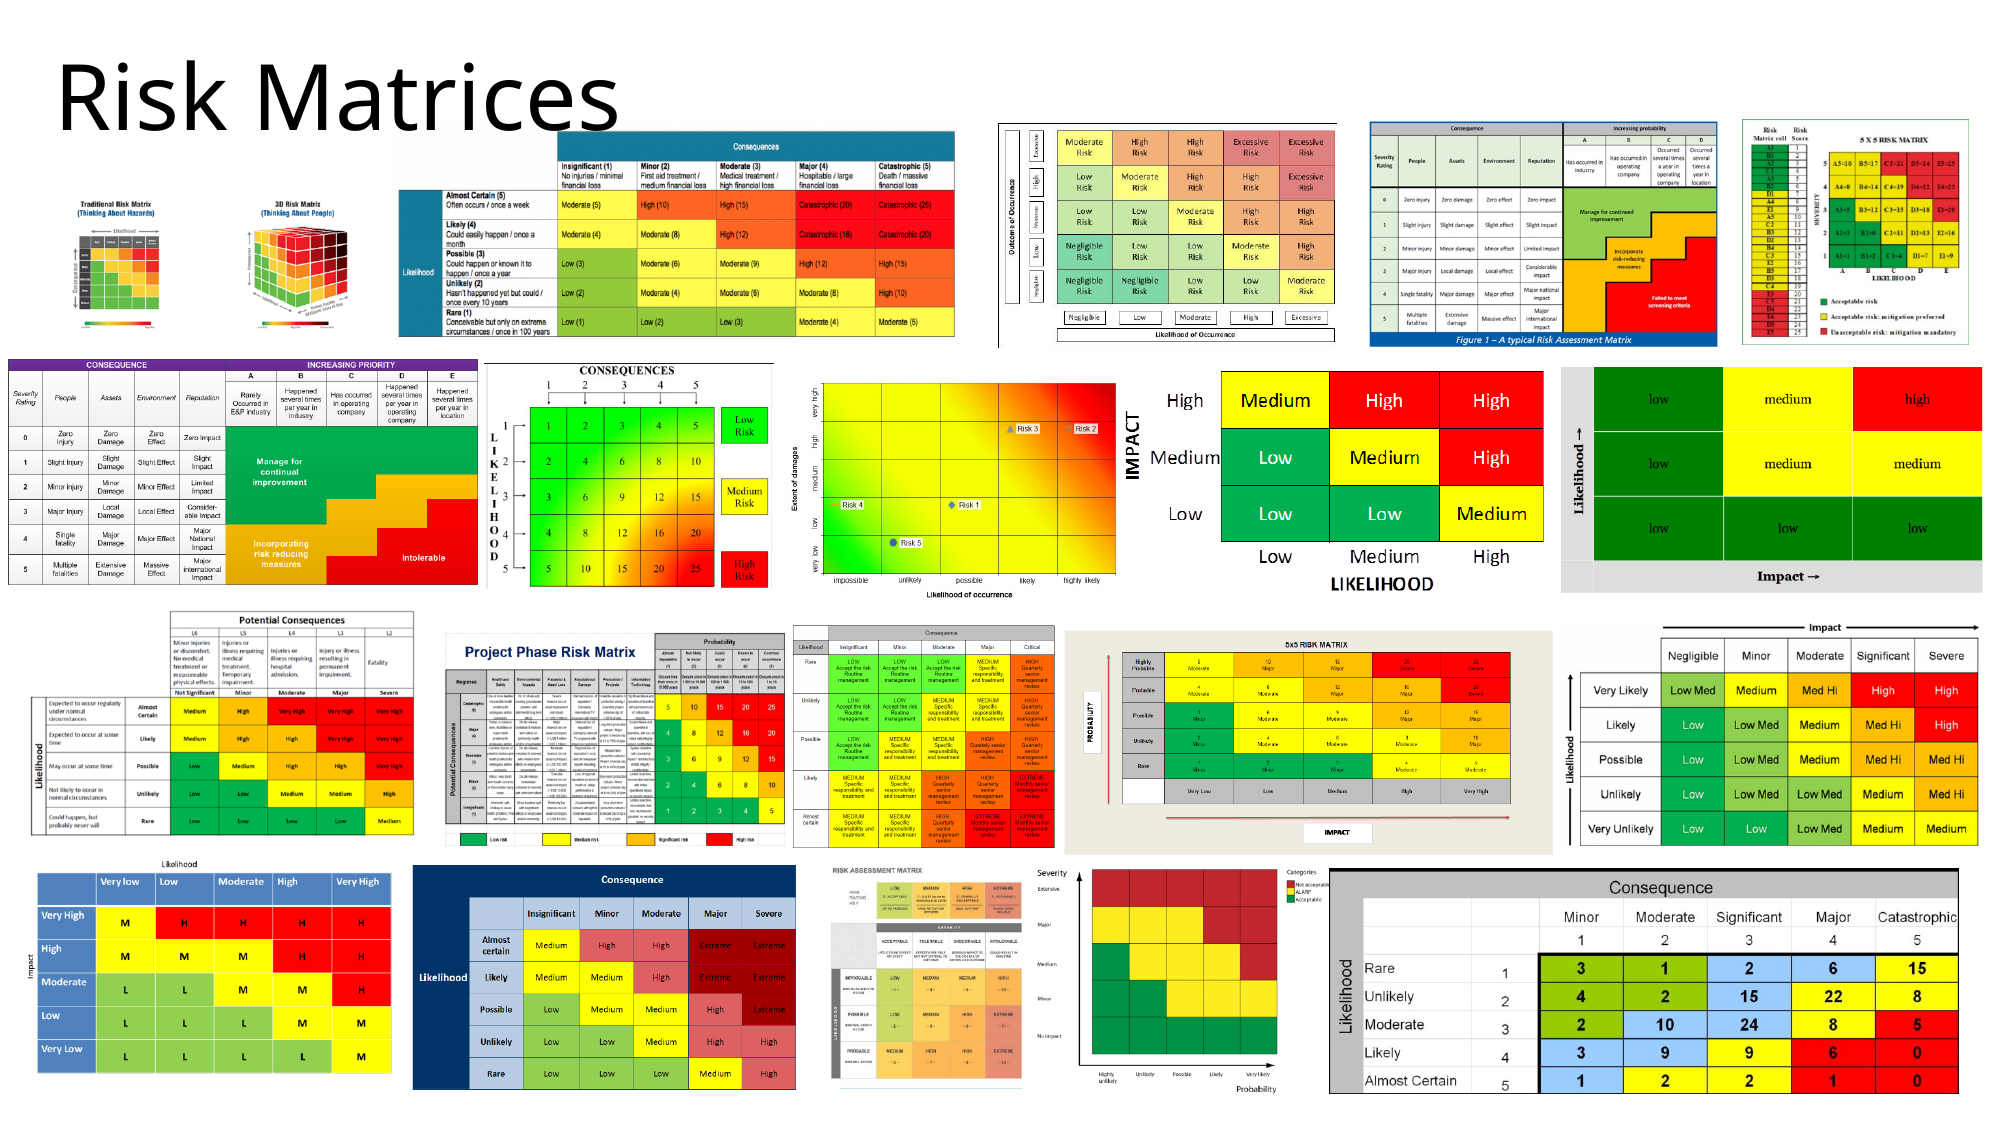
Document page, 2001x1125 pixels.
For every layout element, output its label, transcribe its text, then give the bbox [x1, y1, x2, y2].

picture [1561, 622, 1981, 848]
picture [484, 363, 774, 589]
picture [1037, 868, 1959, 1094]
picture [996, 122, 1337, 348]
picture [388, 120, 964, 346]
picture [1064, 629, 1553, 855]
picture [782, 371, 1544, 602]
picture [22, 852, 396, 1078]
title Risk Matrices [40, 0, 1766, 210]
picture [1742, 119, 1969, 345]
picture [8, 359, 478, 585]
picture [438, 624, 1056, 852]
picture [1369, 121, 1718, 347]
picture [34, 200, 377, 333]
picture [411, 865, 798, 1091]
picture [1561, 367, 1983, 593]
picture [28, 610, 415, 836]
picture [826, 863, 1028, 1089]
